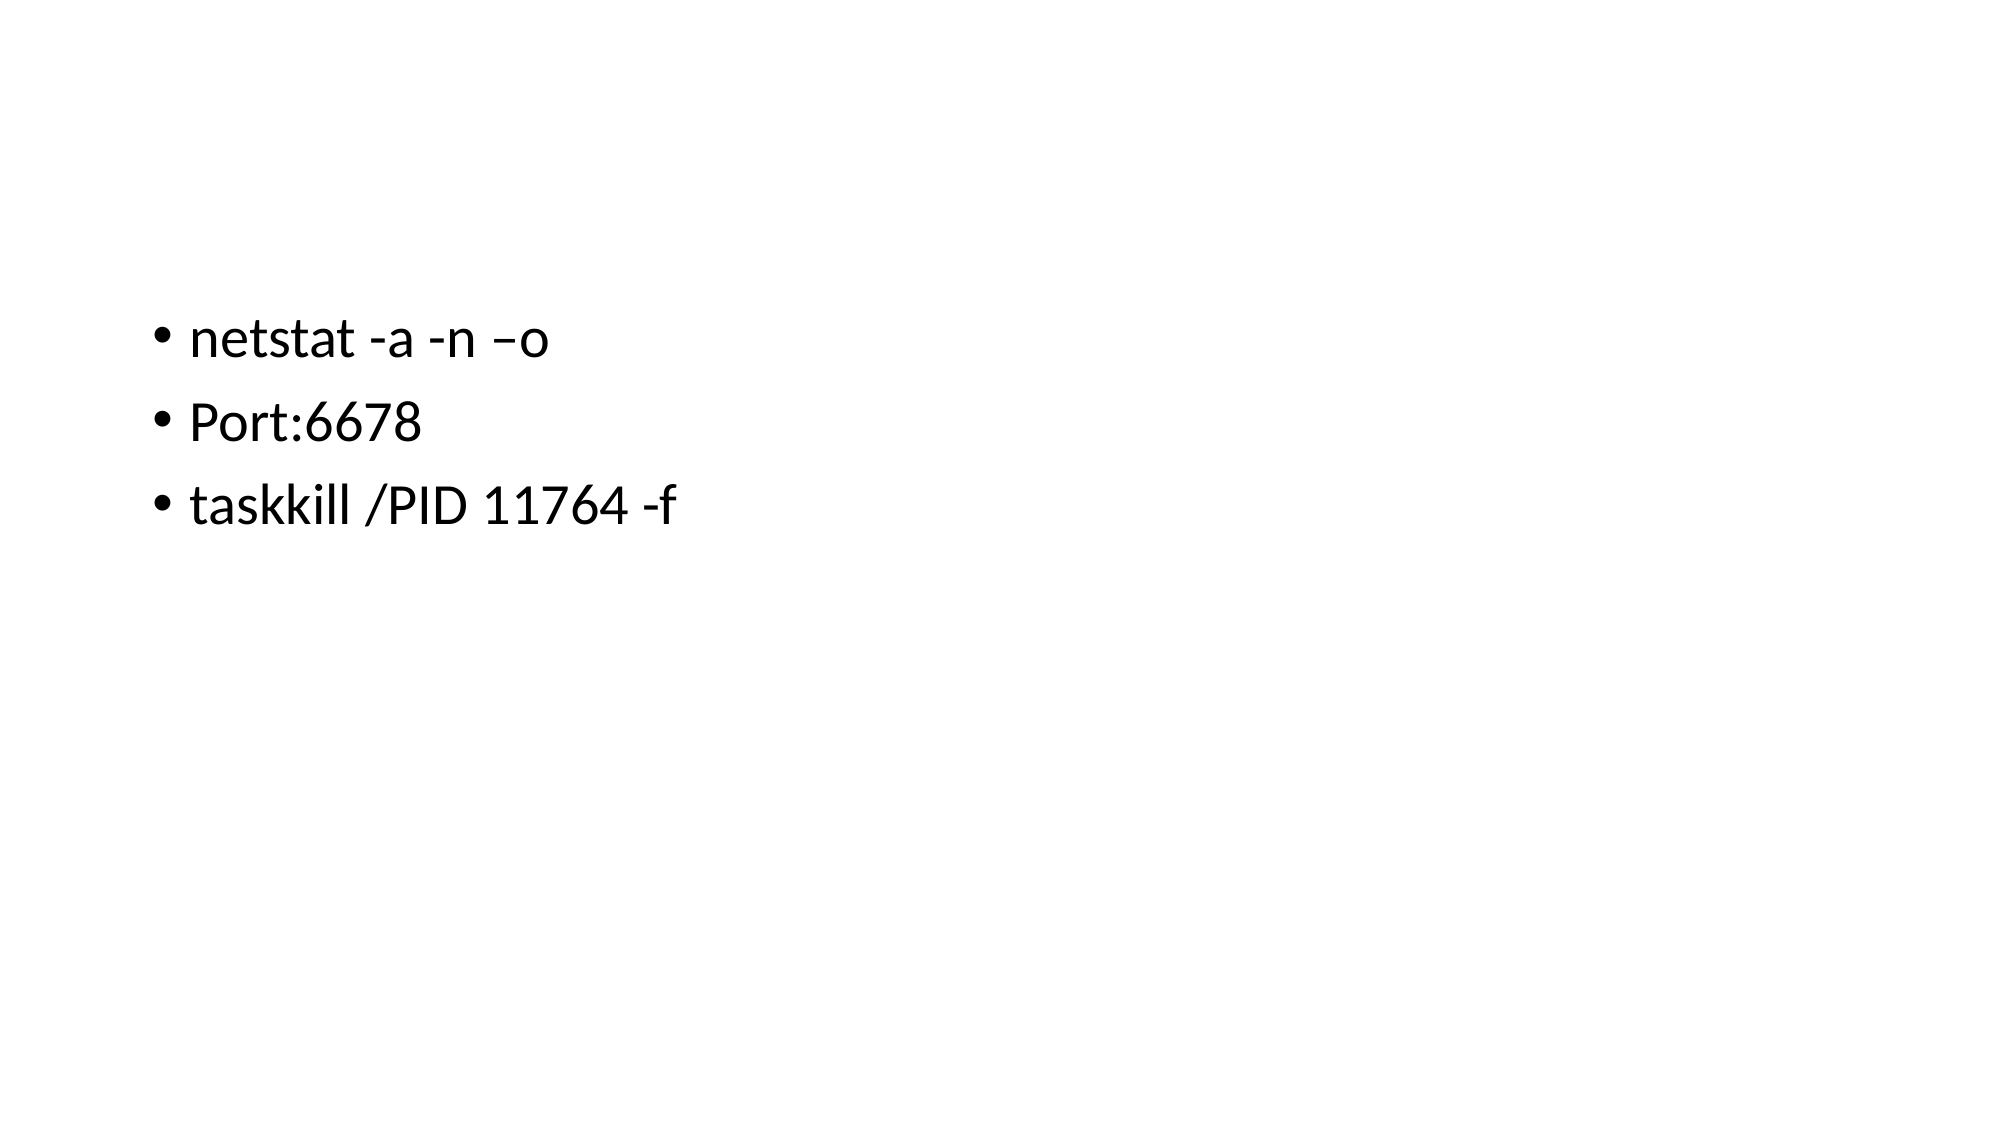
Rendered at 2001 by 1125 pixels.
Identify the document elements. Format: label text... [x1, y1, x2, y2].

list netstat -a -n –o Port:6678 taskkill /PID 11764 -f [137, 299, 1863, 1014]
